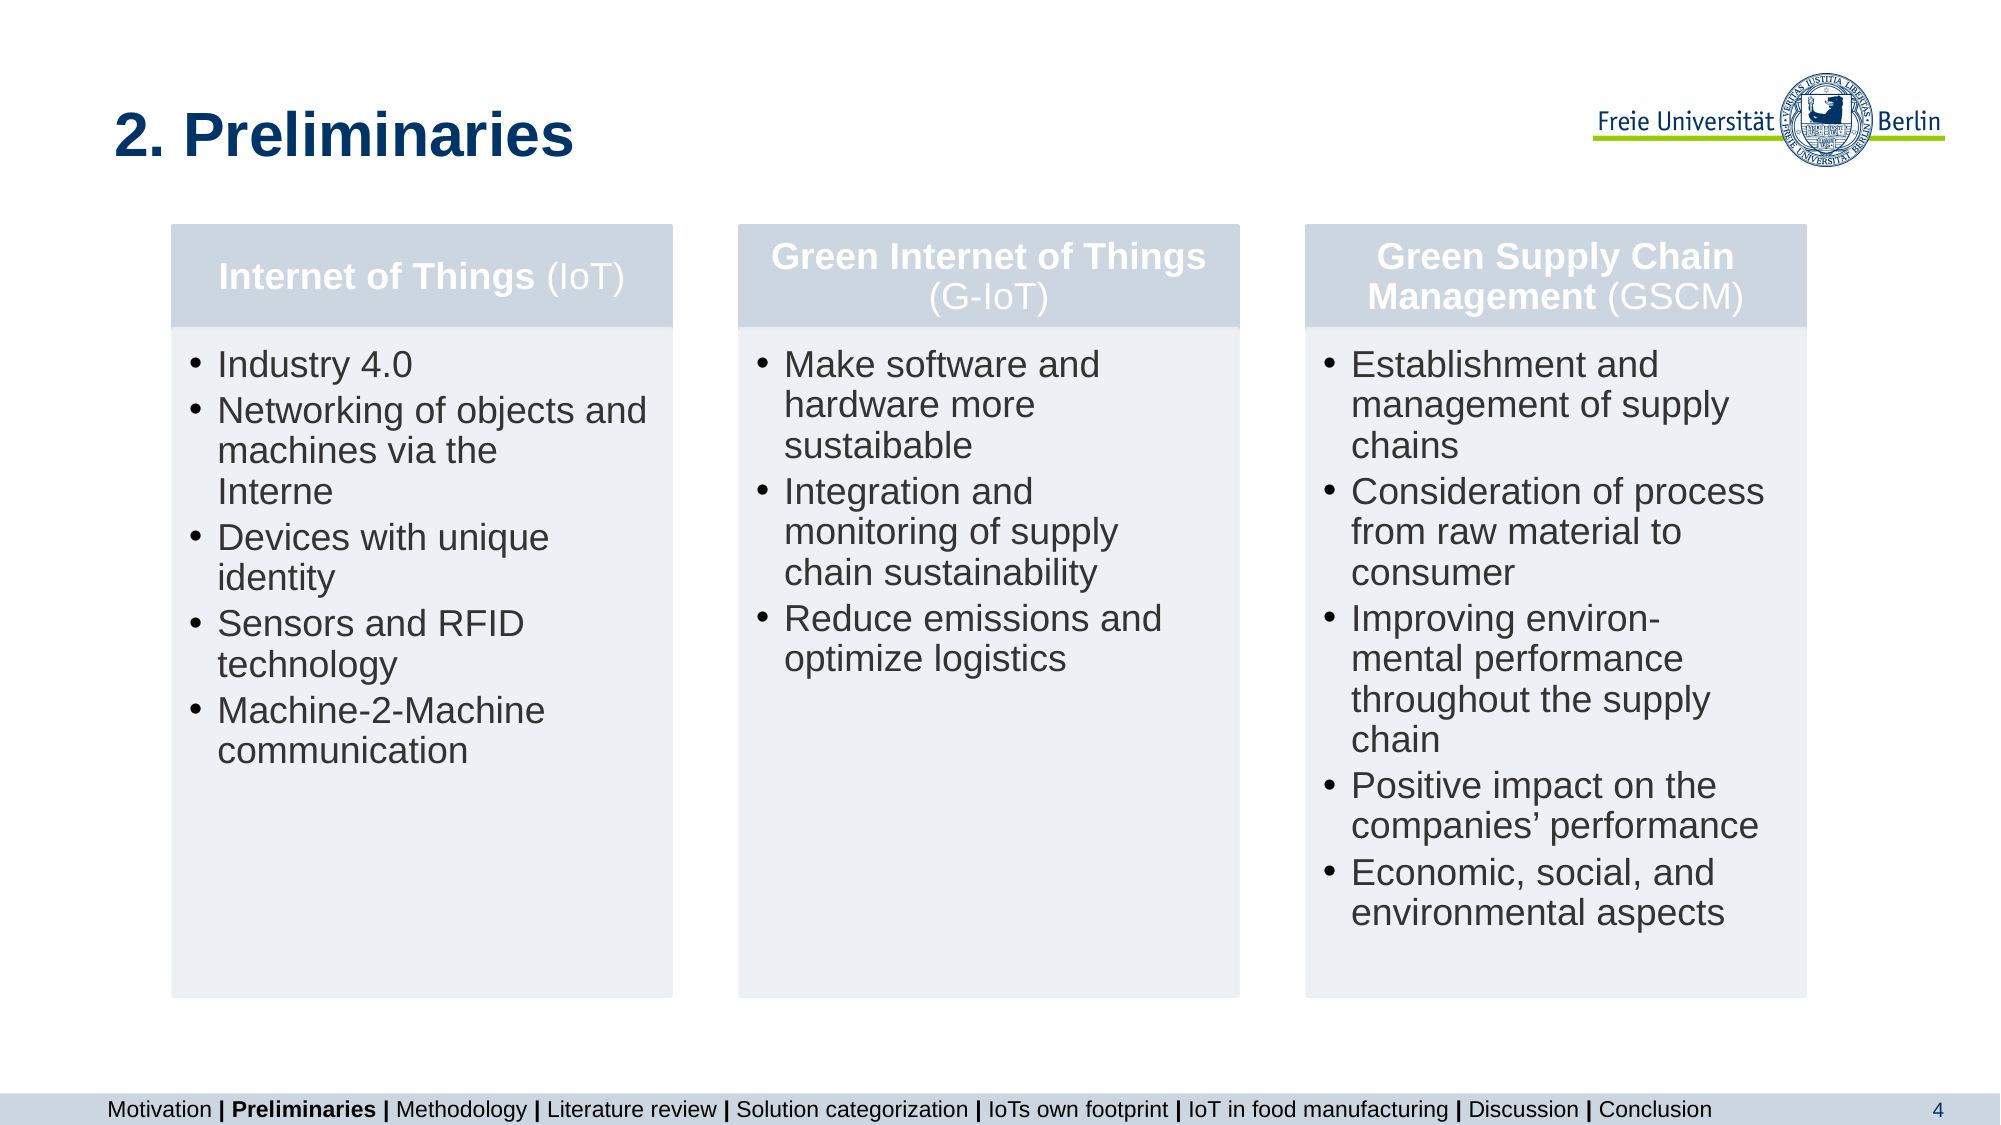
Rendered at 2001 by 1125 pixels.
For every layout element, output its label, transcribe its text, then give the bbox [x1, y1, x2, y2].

title 2. Preliminaries [114, 104, 1594, 169]
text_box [172, 215, 1806, 1007]
picture [1593, 73, 1945, 167]
text_box Motivation | Preliminaries | Methodology | Literature review | Solution categorization | IoTs own footprint | IoT in food manufacturing | Discussion | Conclusion [92, 1087, 2000, 1125]
